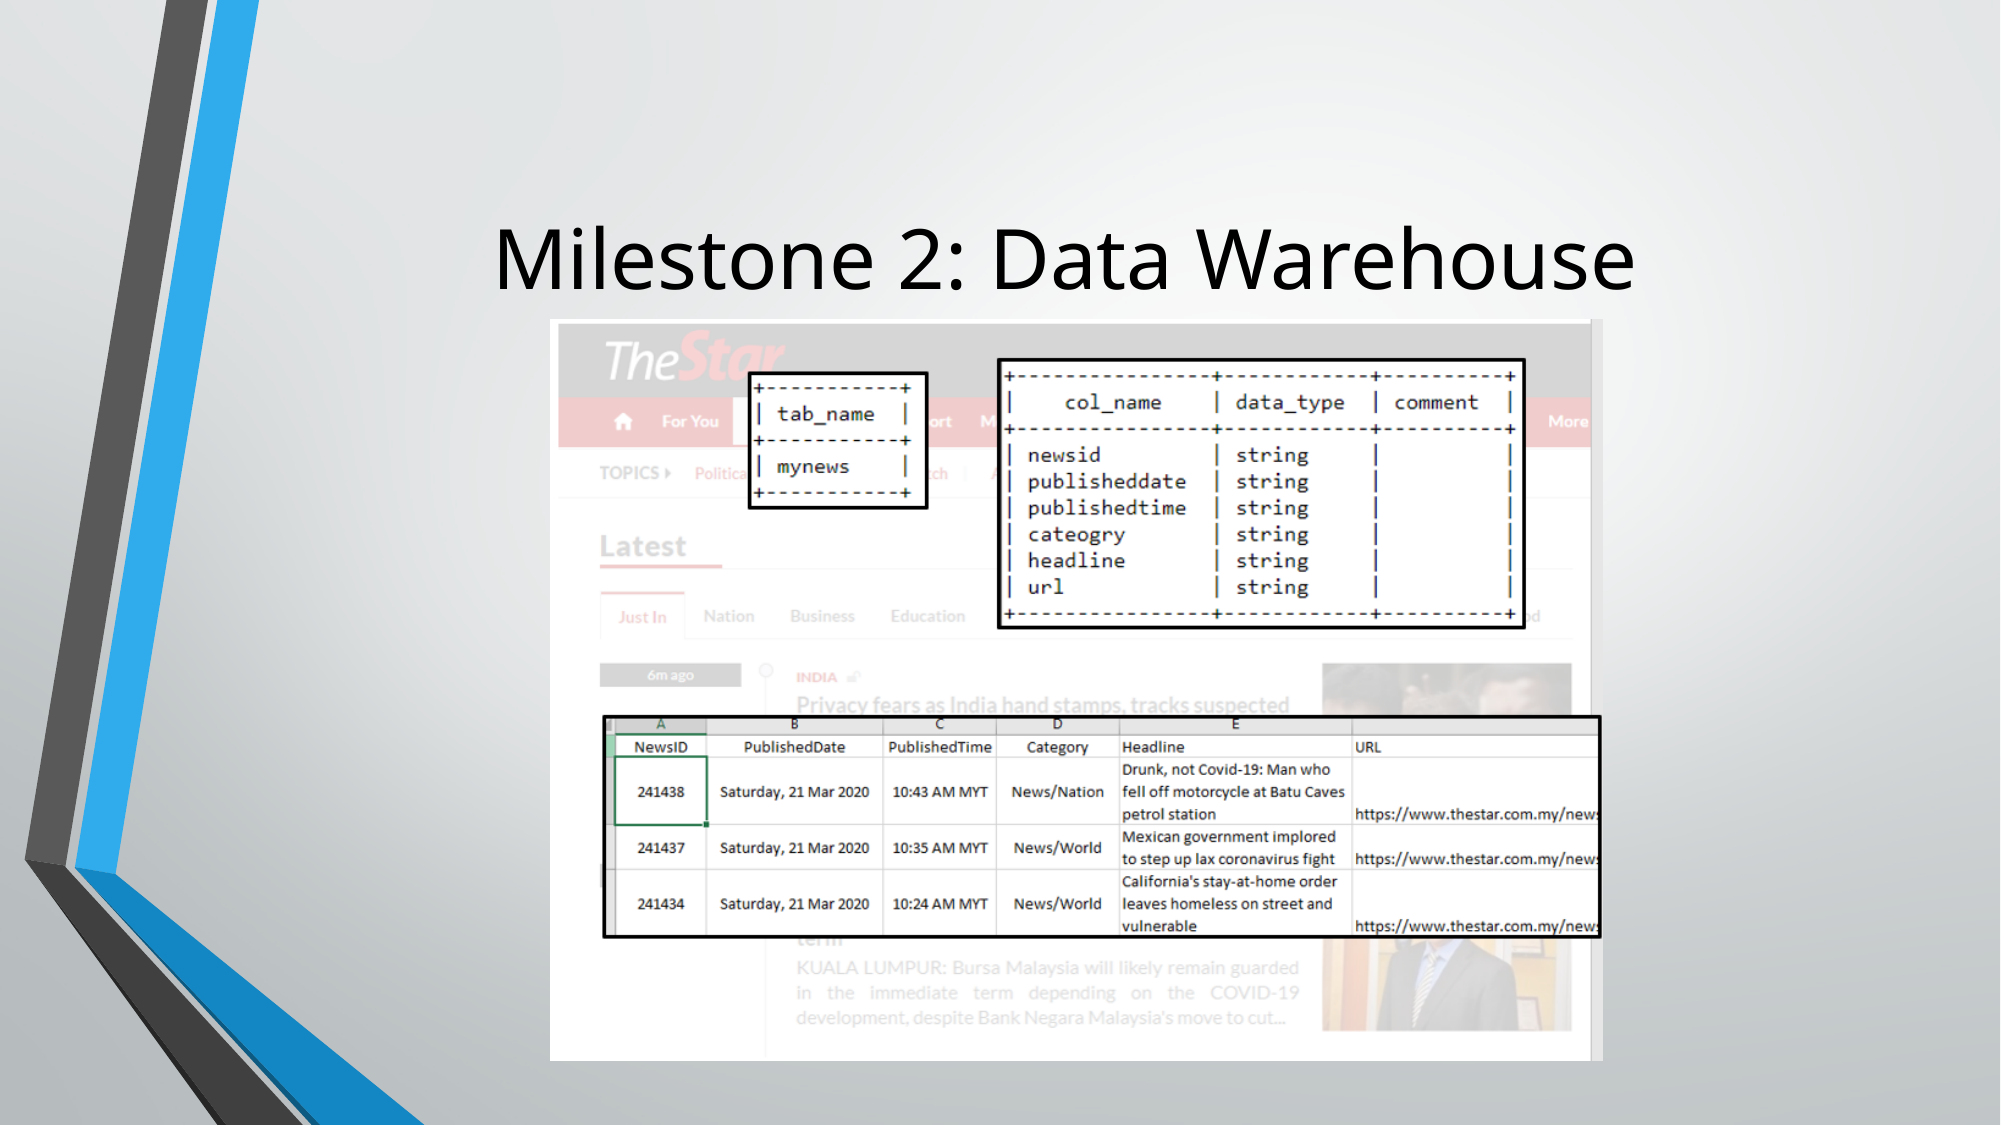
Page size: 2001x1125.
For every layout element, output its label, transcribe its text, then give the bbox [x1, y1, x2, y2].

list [550, 319, 1603, 1061]
title Milestone 2: Data Warehouse [243, 112, 1887, 400]
